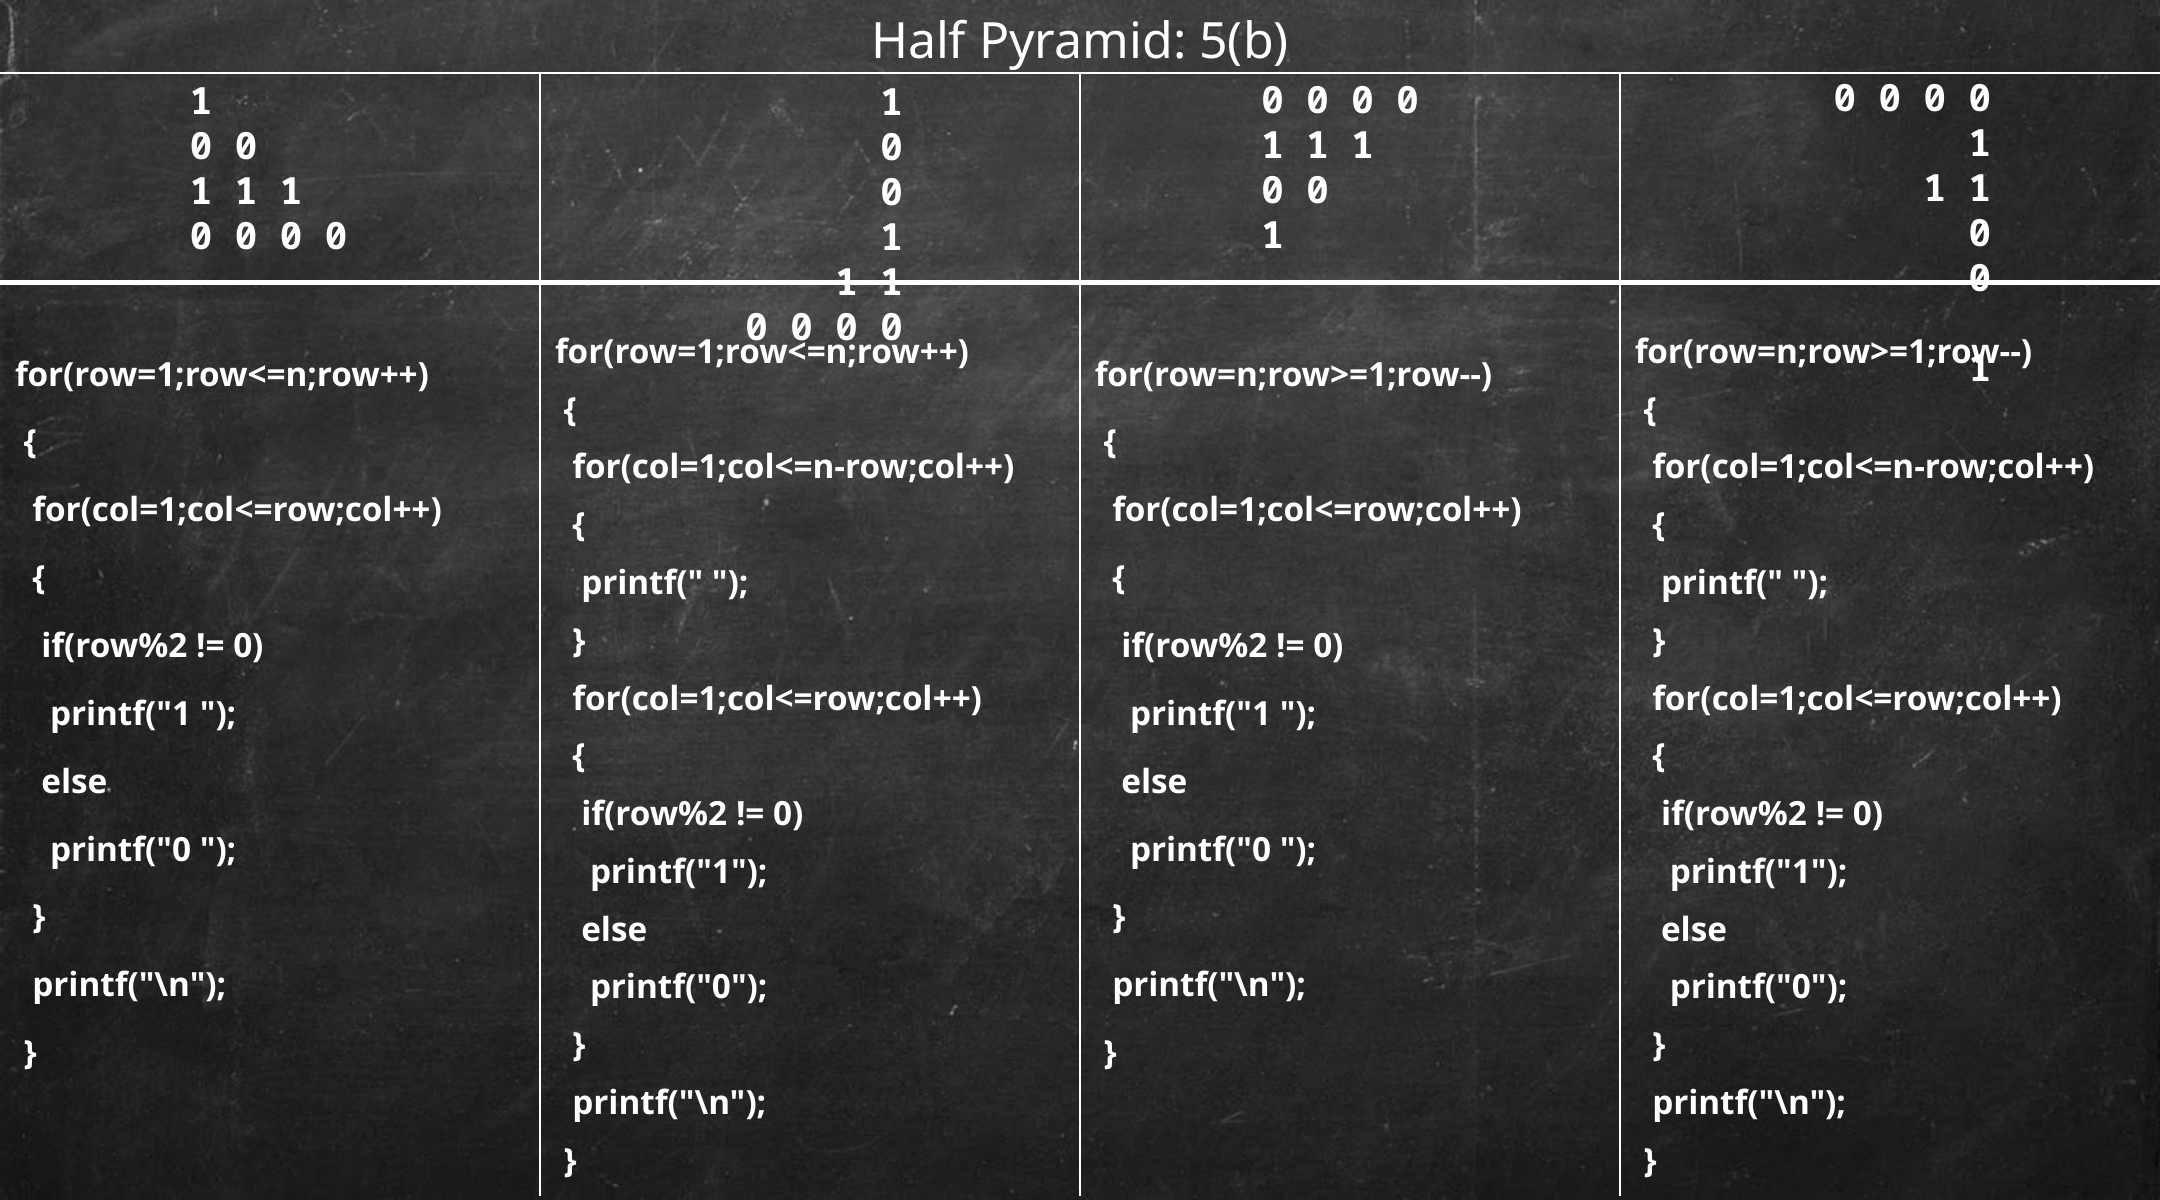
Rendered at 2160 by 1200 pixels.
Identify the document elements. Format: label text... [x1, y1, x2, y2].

table_header [0, 74, 539, 280]
table_cell for(row=1;row<=n;row++) { for(col=1;col<=n-row;col++) { printf(" "); } for(col=1;col<=row;col++) { if(row%2 != 0) printf("1"); else printf("0"); } printf("\n"); } [541, 285, 1079, 1196]
table_header [1991, 74, 2160, 280]
text_box 0 0 0 0 1 1 1 0 0 1 [1261, 75, 1457, 256]
table_cell for(row=n;row>=1;row--) { for(col=1;col<=n-row;col++) { printf(" "); } for(col=1;col<=row;col++) { if(row%2 != 0) printf("1"); else printf("0"); } printf("\n"); } [1621, 285, 2160, 1196]
table_cell for(row=n;row>=1;row--) { for(col=1;col<=row;col++) { if(row%2 != 0) printf("1 "); else printf("0 "); } printf("\n"); } [1081, 285, 1619, 1196]
text_box 1 0 0 1 1 1 0 0 0 0 [189, 77, 386, 258]
text_box 0 0 0 0 1 1 1 0 0 1 [1795, 73, 1991, 389]
table_header [541, 74, 1079, 280]
title Half Pyramid: 5(b) [790, 14, 1370, 71]
table_cell for(row=1;row<=n;row++) { for(col=1;col<=row;col++) { if(row%2 != 0) printf("1 "); else printf("0 "); } printf("\n"); } [0, 285, 539, 1196]
text_box 1 0 0 1 1 1 0 0 0 0 [707, 77, 903, 348]
table_header [1081, 74, 1619, 280]
table_header [1621, 74, 1795, 280]
